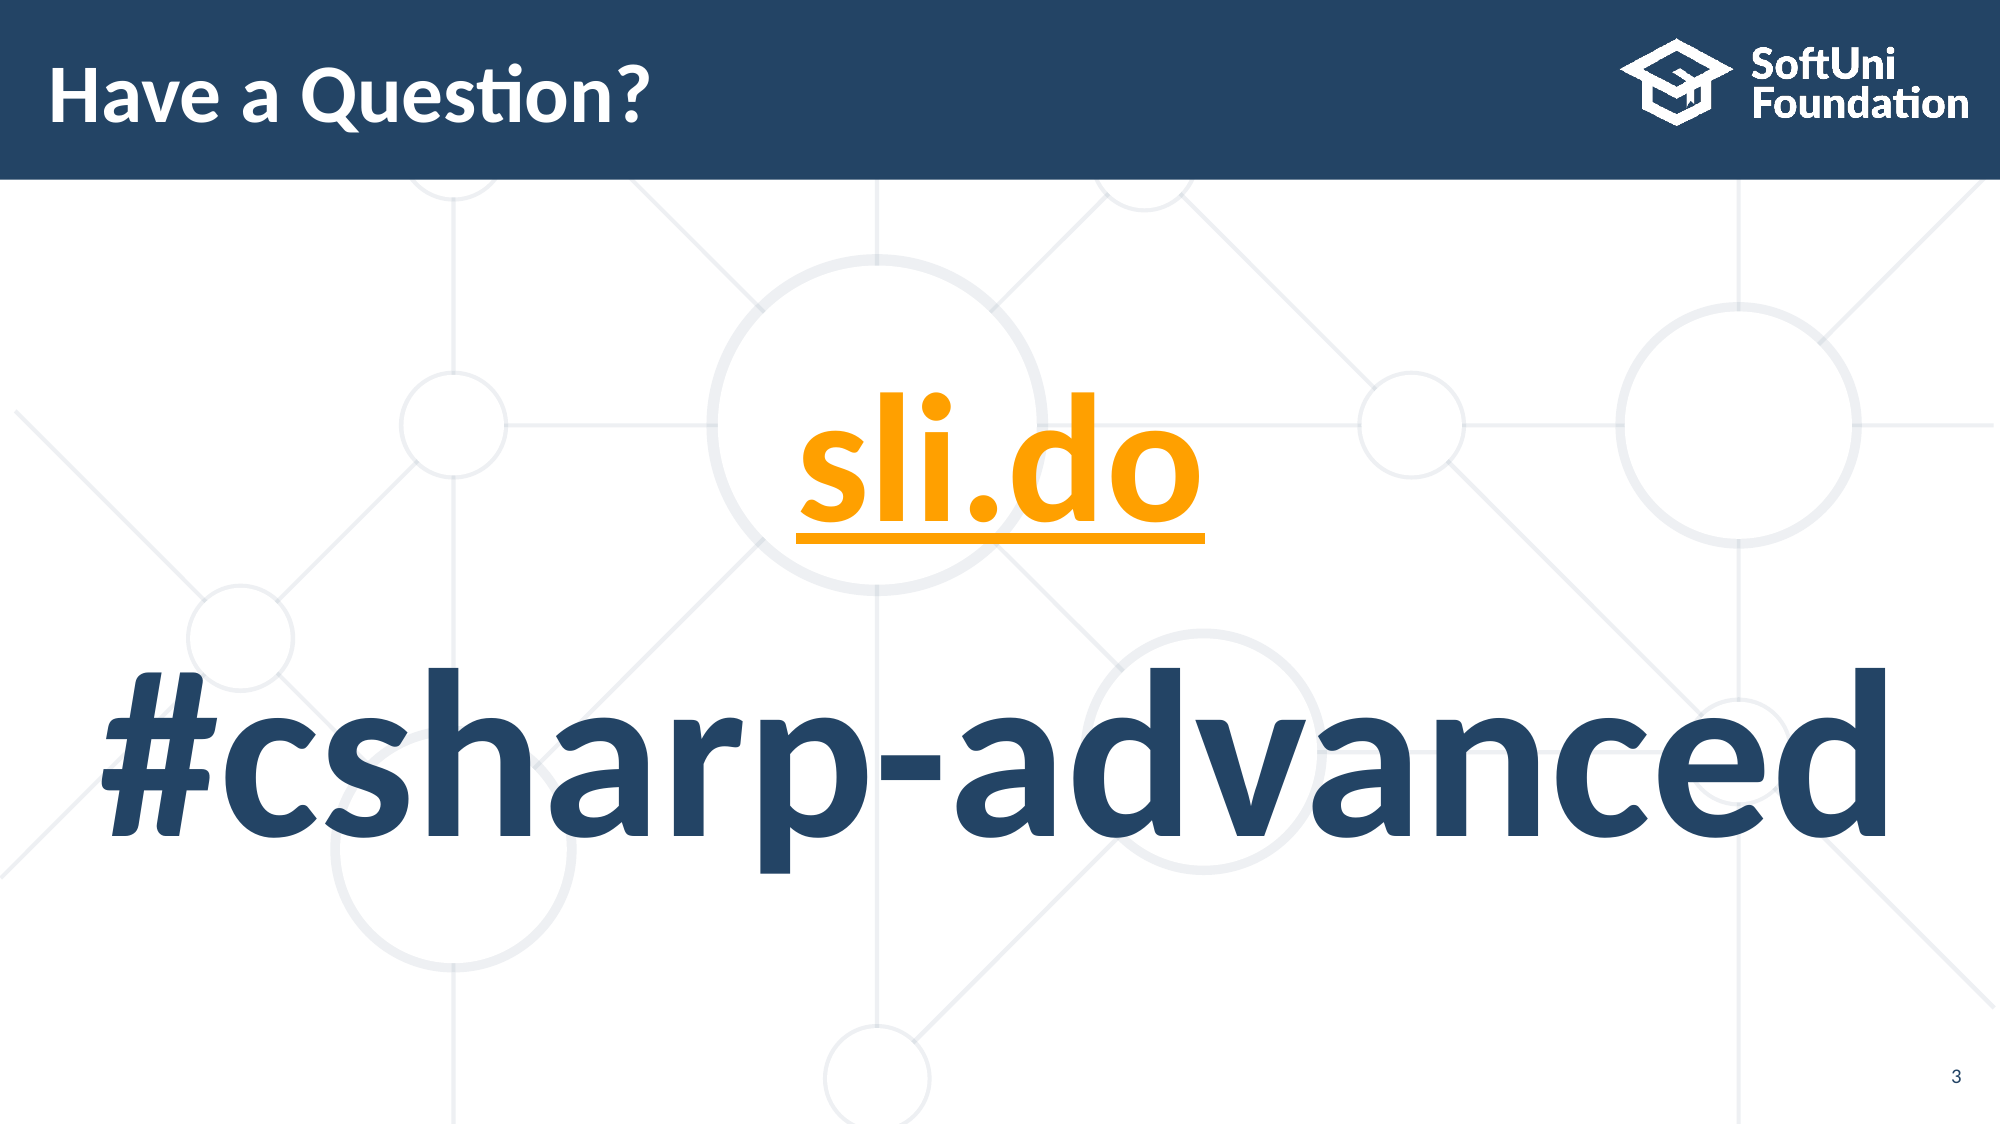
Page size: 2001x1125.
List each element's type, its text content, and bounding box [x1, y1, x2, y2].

list sli.do #csharp-advanced [31, 196, 1970, 1050]
slide_number 3 [1897, 1049, 1968, 1101]
picture [1619, 38, 1968, 126]
title Have a Question? [31, 16, 1591, 162]
